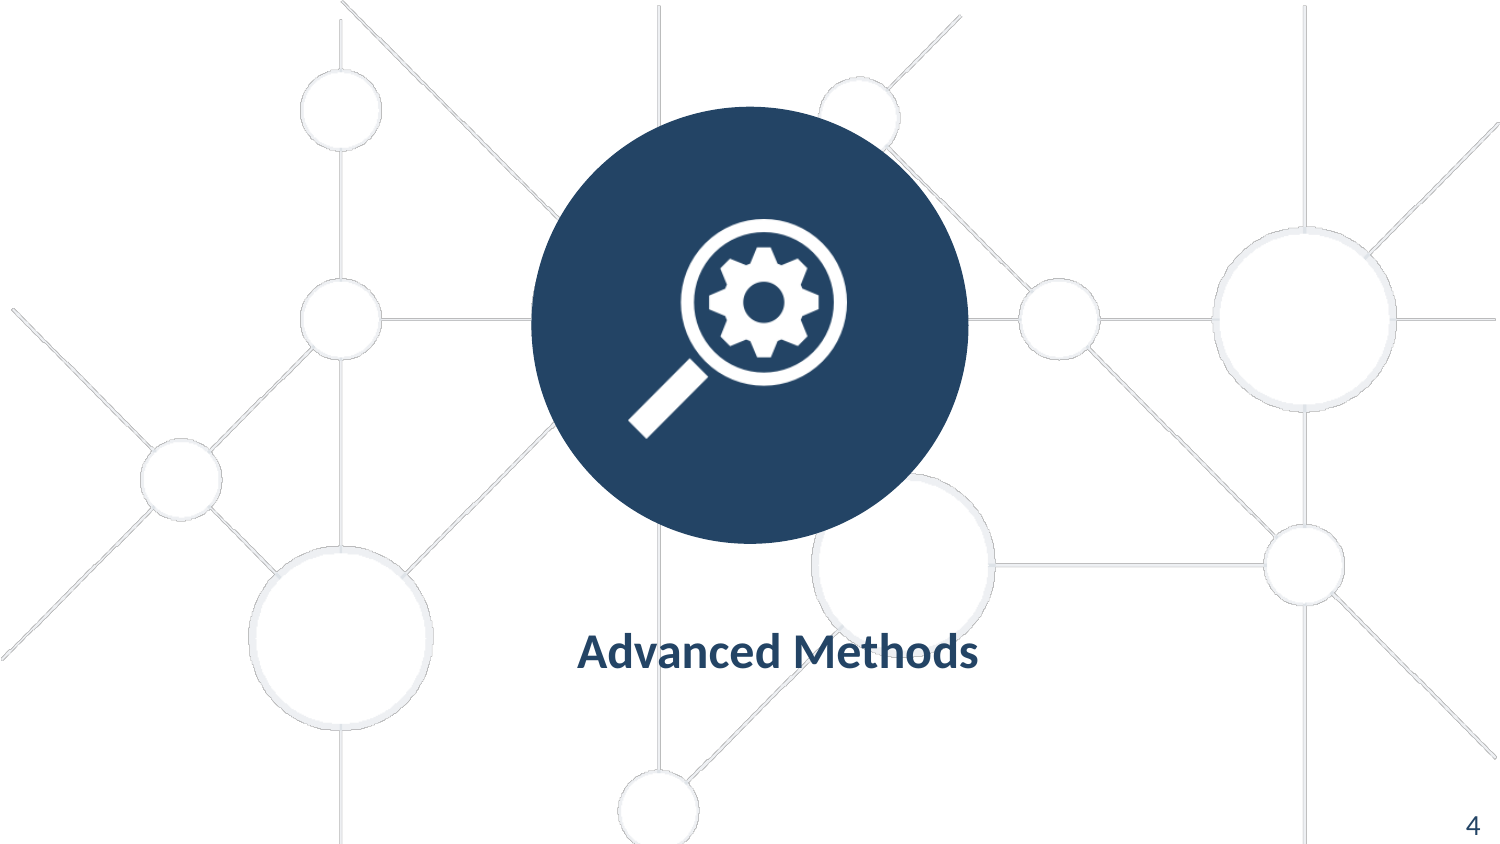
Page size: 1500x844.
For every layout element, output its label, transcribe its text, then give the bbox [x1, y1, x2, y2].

slide_number ‹#› [1454, 800, 1500, 838]
picture [0, 0, 1500, 844]
title Advanced Methods [194, 608, 1362, 679]
